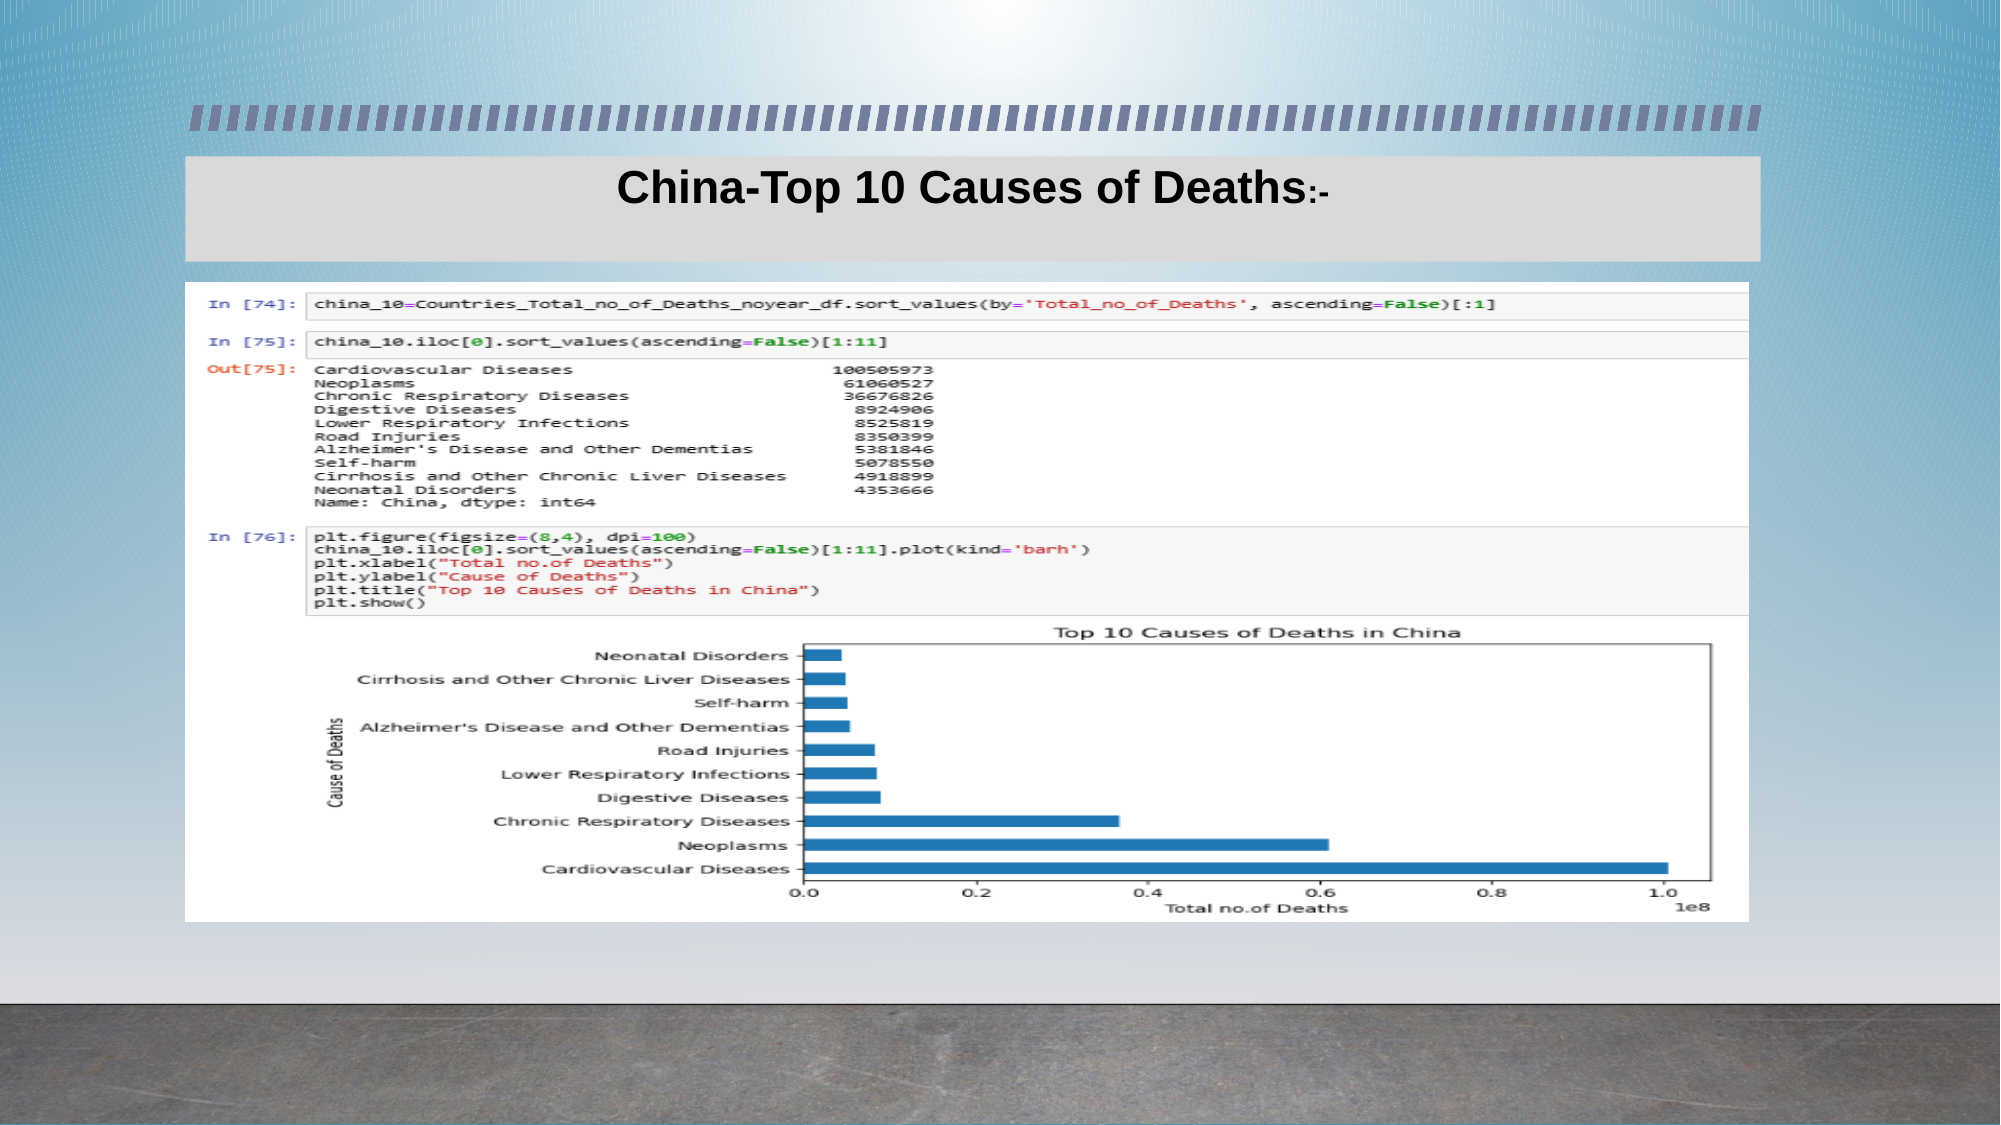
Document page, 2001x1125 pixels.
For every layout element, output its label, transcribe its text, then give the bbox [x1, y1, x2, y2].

picture [0, 1004, 2000, 1124]
title China-Top 10 Causes of Deaths:- [185, 156, 1761, 262]
picture [185, 282, 1749, 923]
